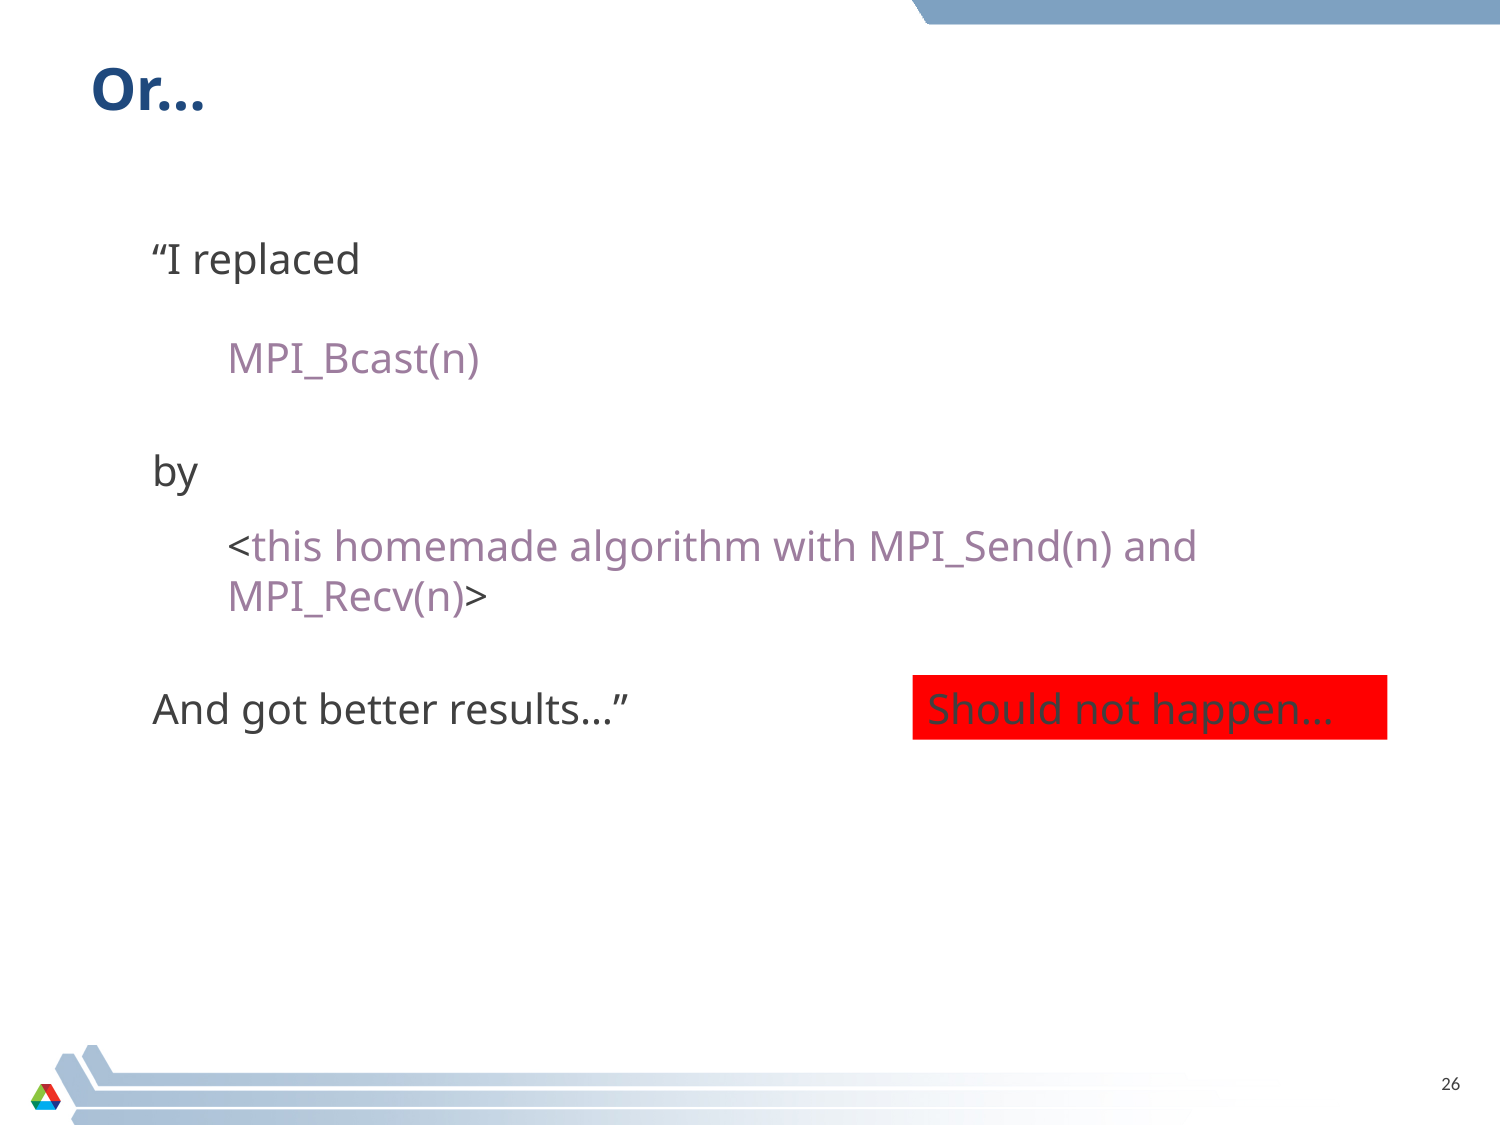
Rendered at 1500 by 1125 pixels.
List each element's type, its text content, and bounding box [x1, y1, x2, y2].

slide_number 26 [1412, 1064, 1476, 1125]
text_box Should not happen… [912, 675, 1388, 740]
title Or… [75, 45, 1425, 233]
picture [0, 1037, 1500, 1125]
text_box by [137, 437, 300, 503]
text_box <this homemade algorithm with MPI_Send(n) and MPI_Recv(n)> [212, 512, 1475, 628]
text_box “I replaced [137, 233, 900, 290]
text_box MPI_Bcast(n) [212, 324, 963, 390]
picture [0, 0, 1500, 26]
text_box And got better results…” [137, 675, 700, 740]
